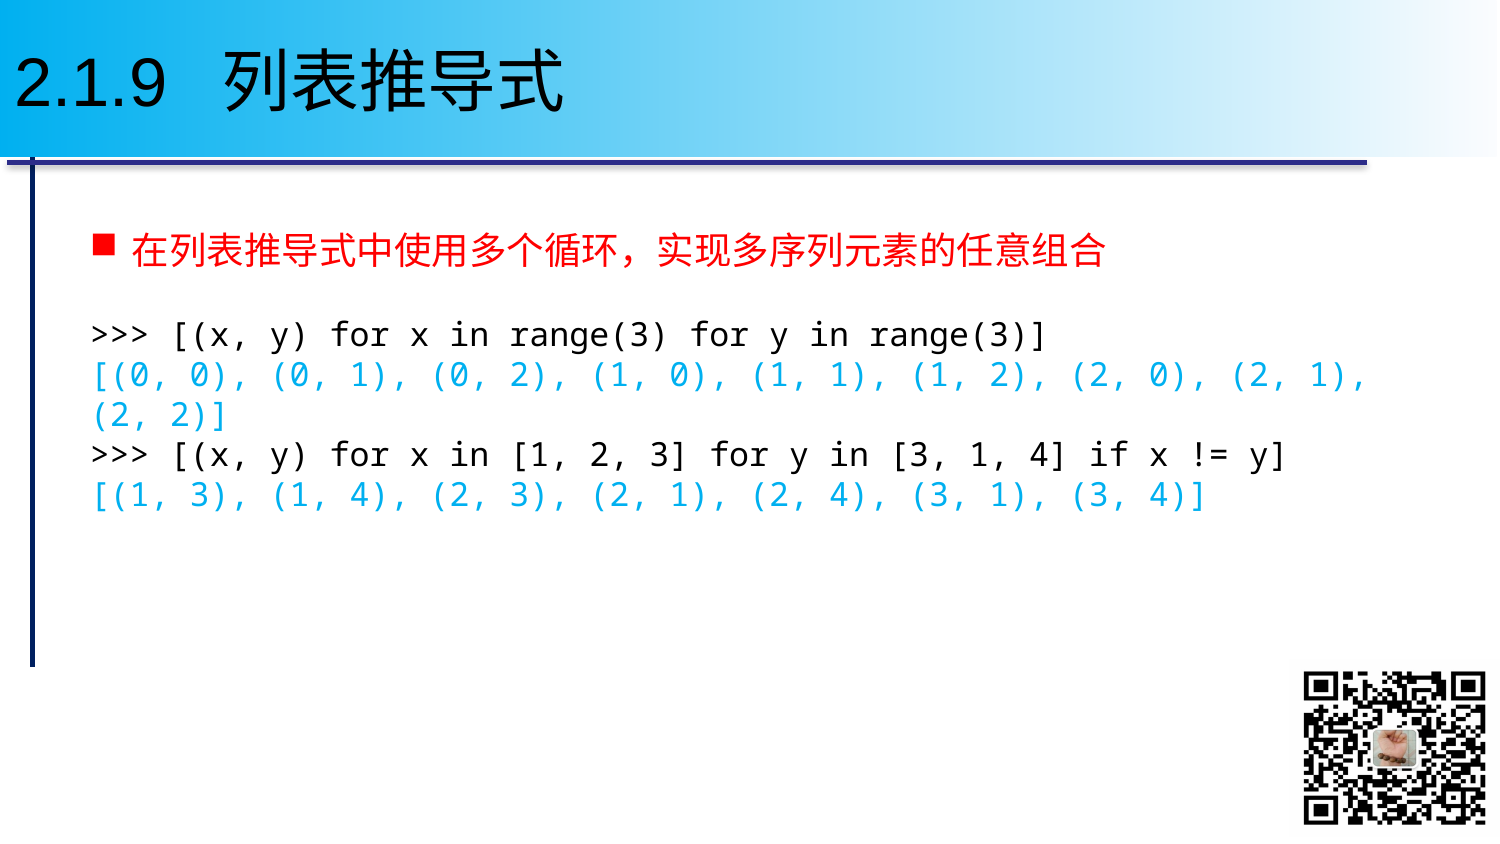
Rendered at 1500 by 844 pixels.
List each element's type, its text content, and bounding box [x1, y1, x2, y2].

title 2.1.9 列表推导式 [0, 0, 1497, 158]
picture [1289, 659, 1500, 837]
list 在列表推导式中使用多个循环，实现多序列元素的任意组合 >>> [(x, y) for x in range(3) for y in range(3)] [(0, 0), (0, 1), (0, 2), (1, 0), (1, 1), (1, 2), (2, 0), (2, 1), (2, 2)] >>> [(x, y) for x in [1, 2, 3] for y in [3, 1, 4] if x != y] [(1, 3), (1, 4), (2, 3), (2, 1), (2, 4), (3, 1), (3, 4)] [74, 196, 1426, 755]
